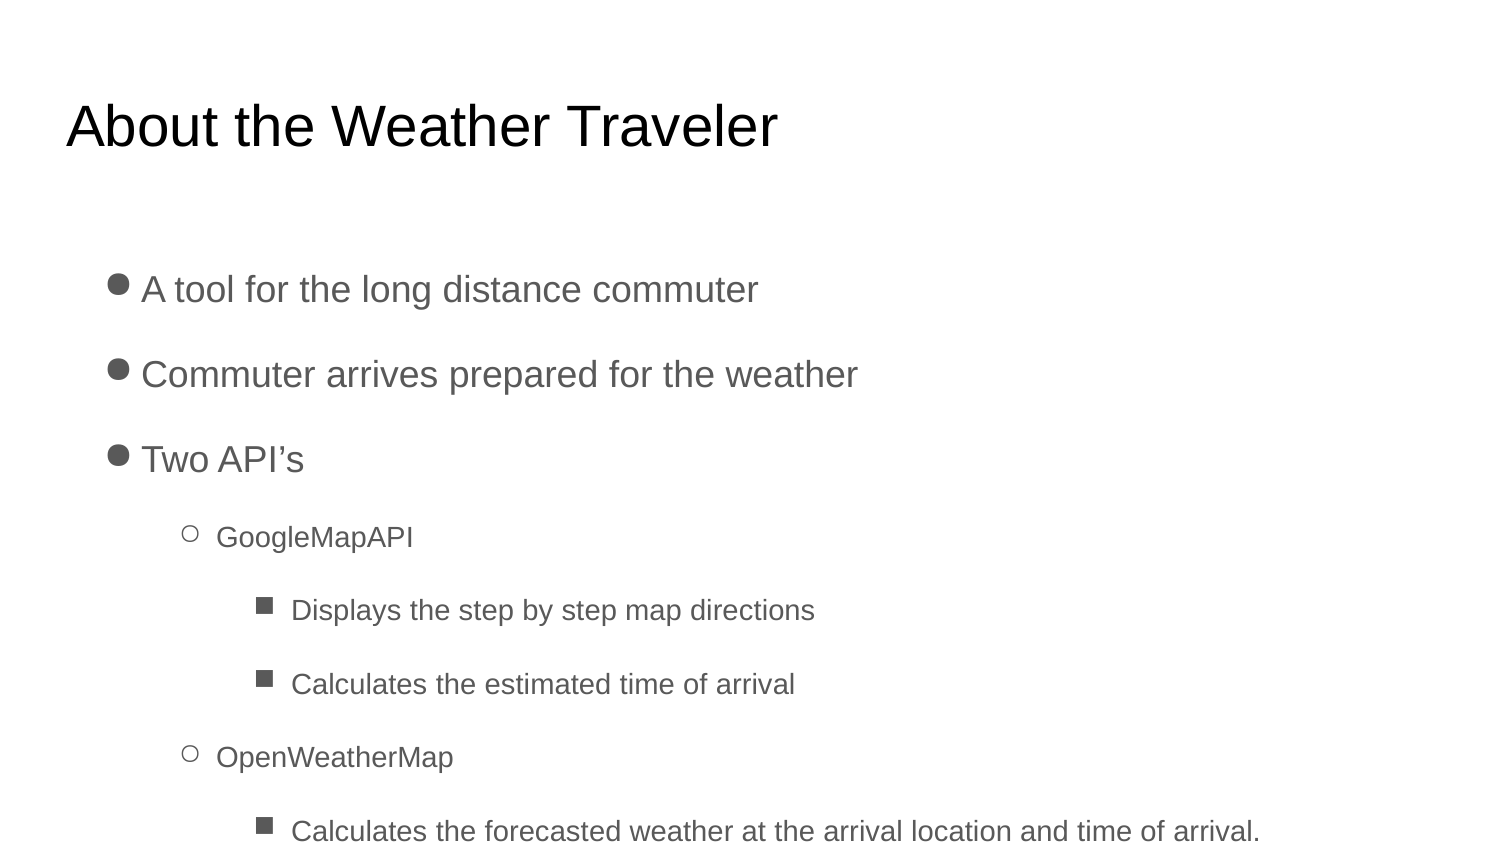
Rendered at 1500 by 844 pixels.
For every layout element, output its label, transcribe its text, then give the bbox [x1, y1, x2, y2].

list A tool for the long distance commuter Commuter arrives prepared for the weather Two API’s GoogleMapAPI Displays the step by step map directions Calculates the estimated time of arrival OpenWeatherMap Calculates the forecasted weather at the arrival location and time of arrival. No more surprises for the traveler. [51, 242, 1449, 804]
title About the Weather Traveler [51, 72, 1449, 167]
